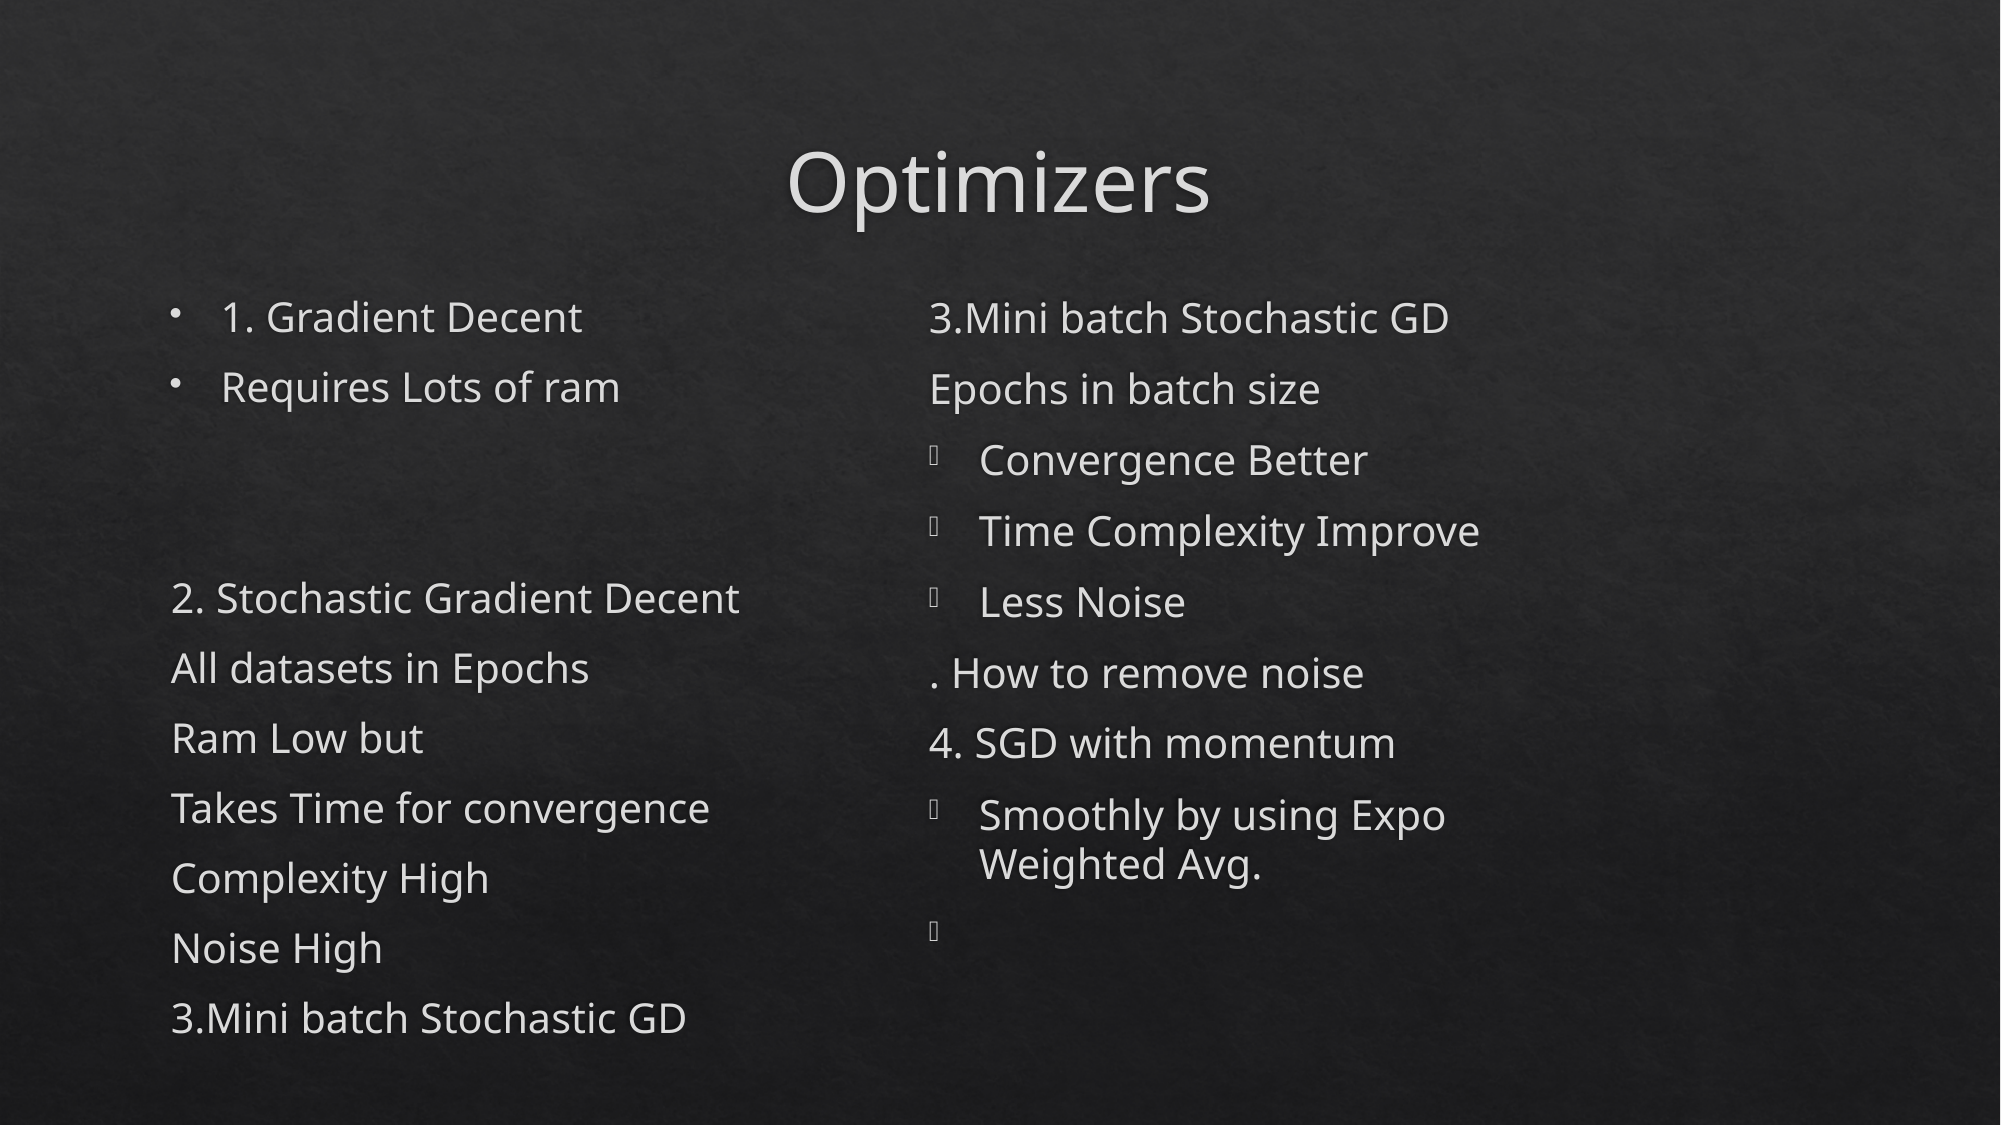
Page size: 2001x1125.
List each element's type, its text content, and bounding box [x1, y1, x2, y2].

list 1. Gradient Decent Requires Lots of ram 2. Stochastic Gradient Decent All datasets in Epochs Ram Low but Takes Time for convergence Complexity High Noise High 3.Mini batch Stochastic GD [149, 284, 832, 1077]
title Optimizers [149, 99, 1849, 260]
text_box 3.Mini batch Stochastic GD Epochs in batch size Convergence Better Time Complexity Improve Less Noise . How to remove noise 4. SGD with momentum Smoothly by using Expo Weighted Avg. [907, 284, 1589, 1077]
